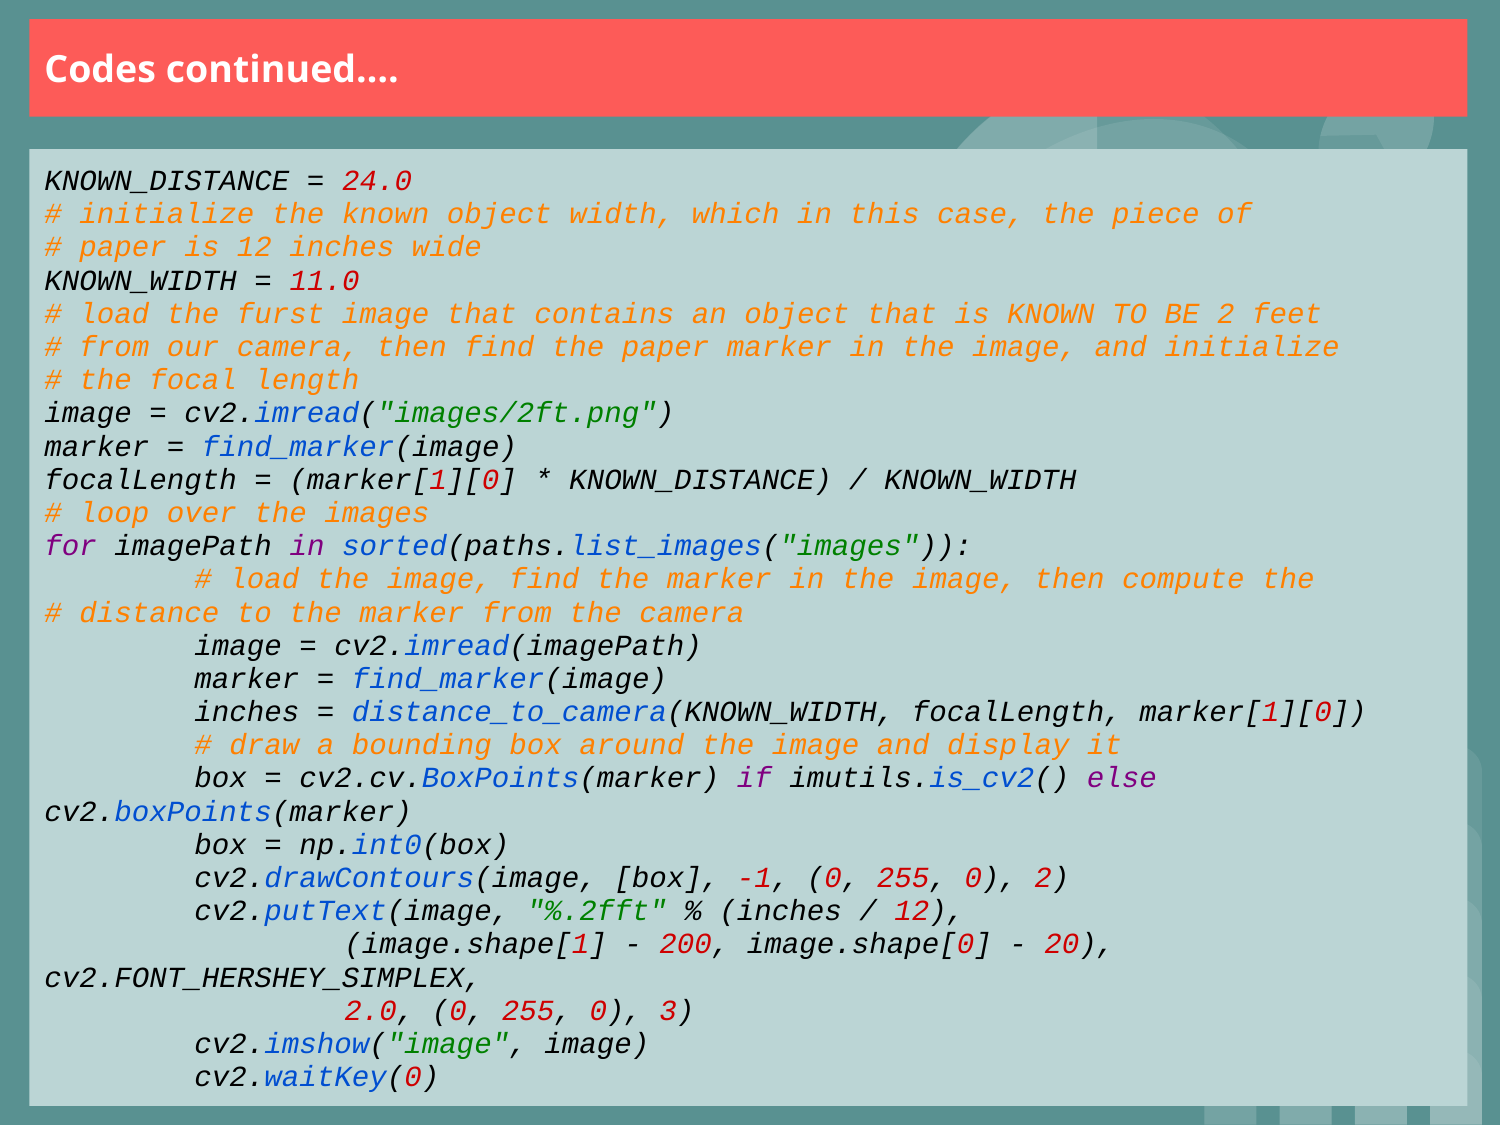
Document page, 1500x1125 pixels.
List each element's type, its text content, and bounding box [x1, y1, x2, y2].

title Codes continued…. [29, 19, 1468, 117]
subtitle KNOWN_DISTANCE = 24.0 # initialize the known object width, which in this case, the piece of # paper is 12 inches wide KNOWN_WIDTH = 11.0 # load the furst image that contains an object that is KNOWN TO BE 2 feet # from our camera, then find the paper marker in the image, and initialize # the focal length image = cv2.imread("images/2ft.png") marker = find_marker(image) focalLength = (marker[1][0] * KNOWN_DISTANCE) / KNOWN_WIDTH # loop over the images for imagePath in sorted(paths.list_images("images")): # load the image, find the marker in the image, then compute the # distance to the marker from the camera image = cv2.imread(imagePath) marker = find_marker(image) inches = distance_to_camera(KNOWN_WIDTH, focalLength, marker[1][0]) # draw a bounding box around the image and display it box = cv2.cv.BoxPoints(marker) if imutils.is_cv2() else cv2.boxPoints(marker) box = np.int0(box) cv2.drawContours(image, [box], -1, (0, 255, 0), 2) cv2.putText(image, "%.2fft" % (inches / 12), (image.shape[1] - 200, image.shape[0] - 20), cv2.FONT_HERSHEY_SIMPLEX, 2.0, (0, 255, 0), 3) cv2.imshow("image", image) cv2.waitKey(0) [29, 149, 1468, 1106]
